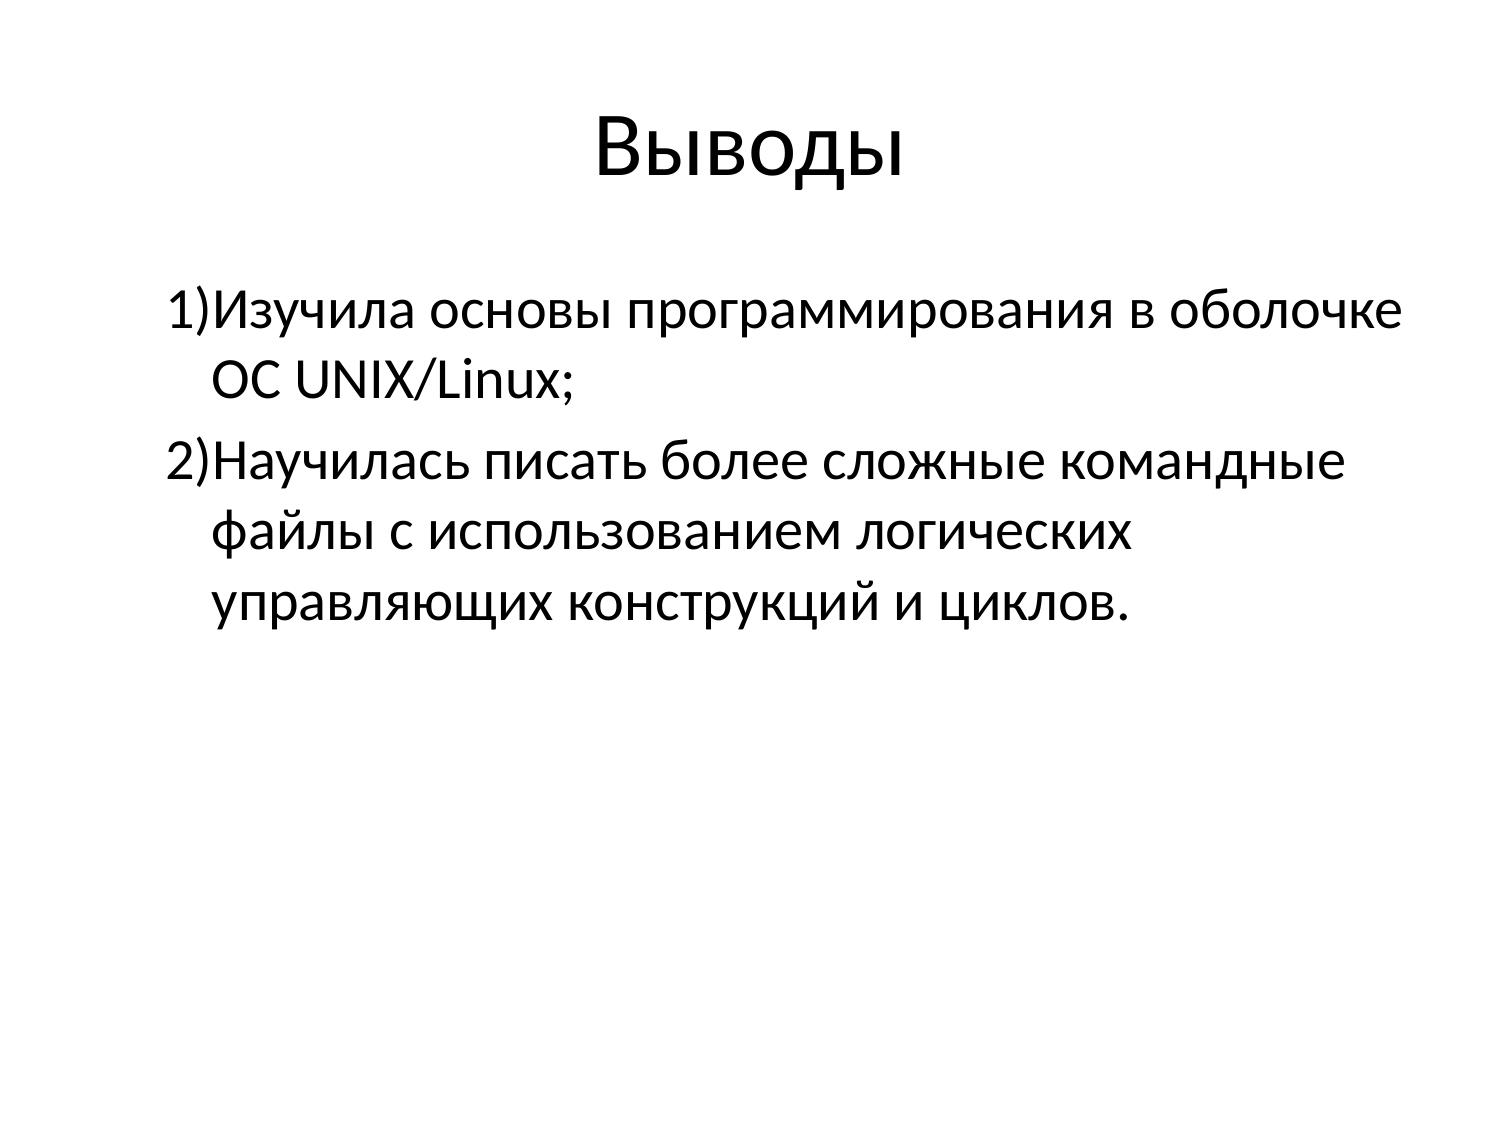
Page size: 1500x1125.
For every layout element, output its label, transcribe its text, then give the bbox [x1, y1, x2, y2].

title Выводы [75, 45, 1425, 233]
list Изучила основы программирования в оболочке ОС UNIX/Linux; Научилась писать более сложные командные файлы с использованием логических управляющих конструкций и циклов. [75, 262, 1425, 1005]
